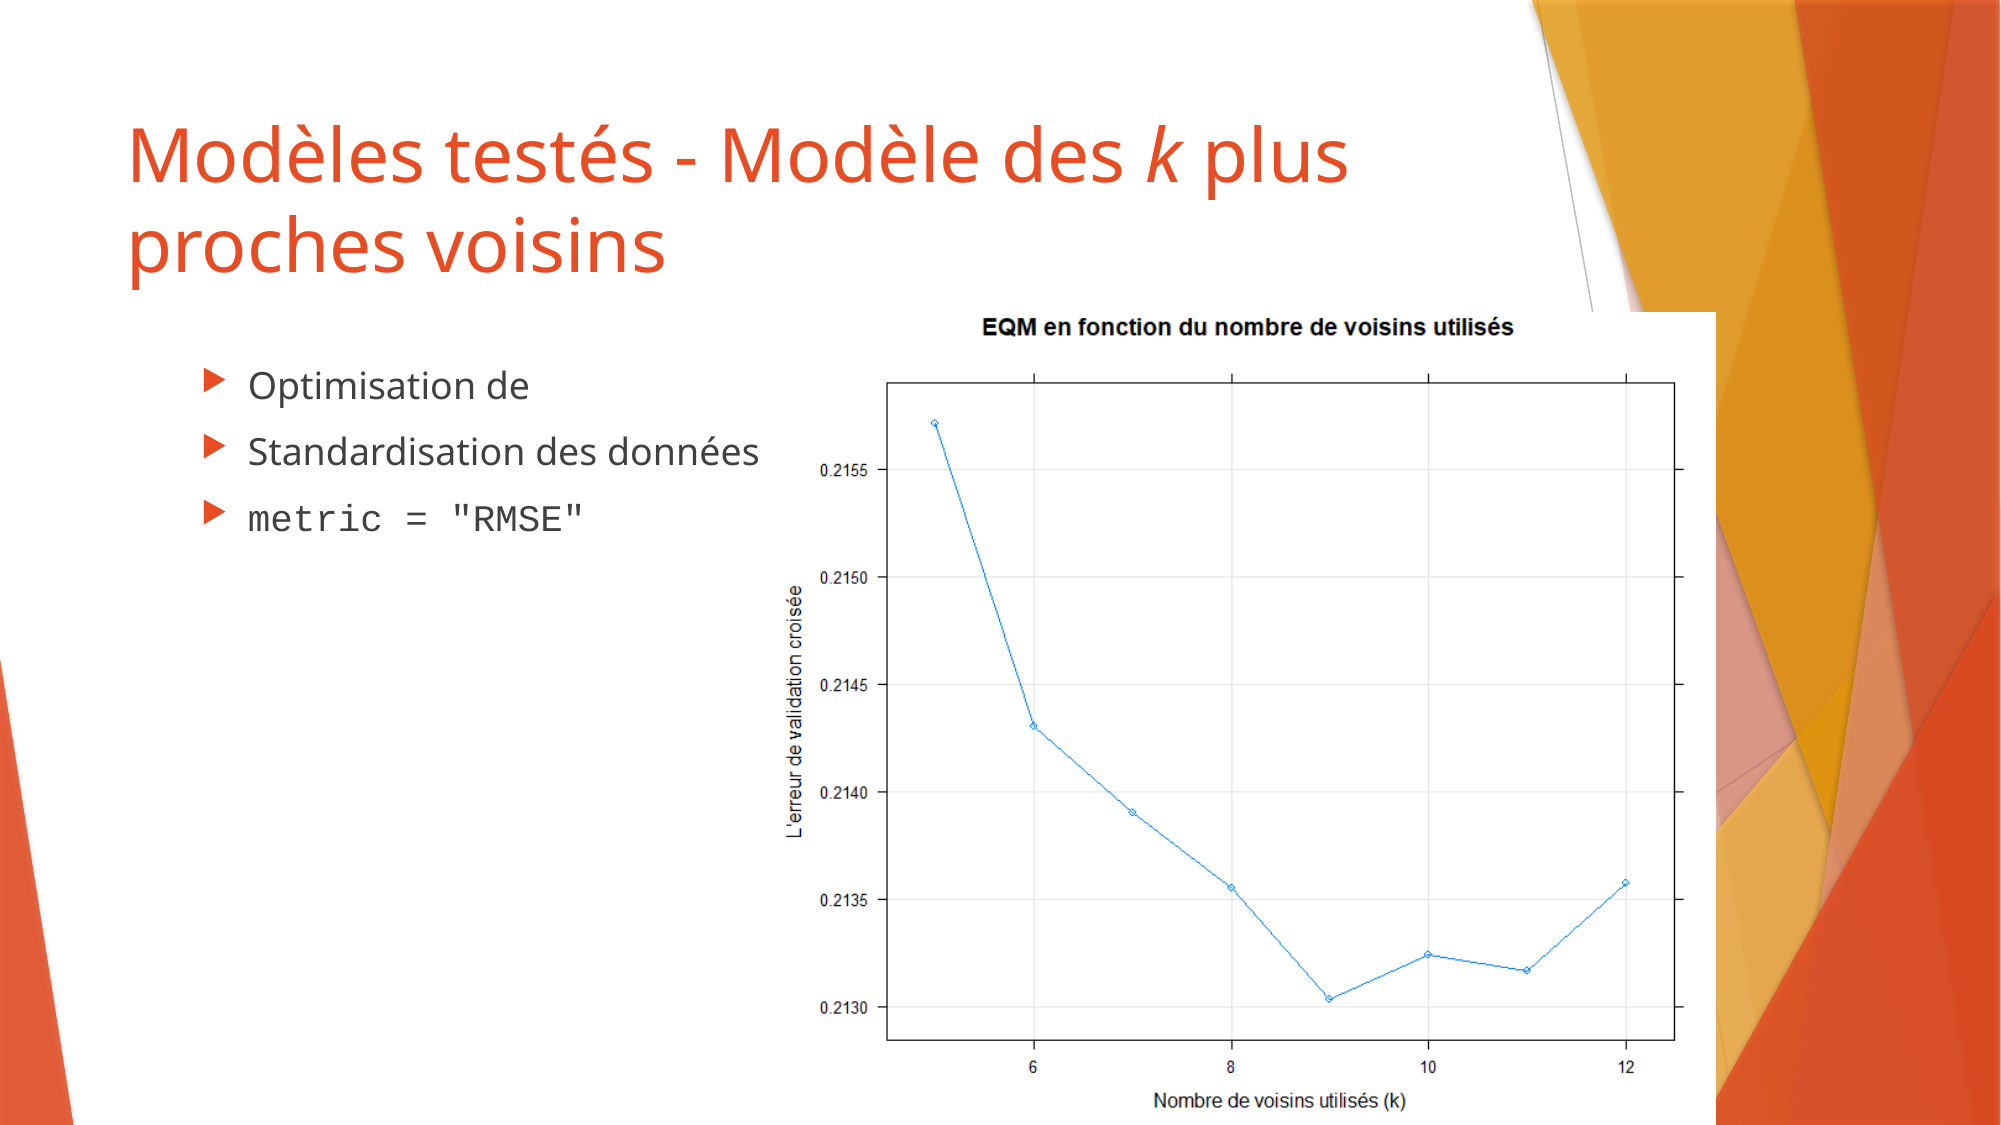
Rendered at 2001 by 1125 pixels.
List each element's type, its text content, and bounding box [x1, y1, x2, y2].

picture [778, 311, 1717, 1125]
title Modèles testés - Modèle des k plus proches voisins [111, 99, 1522, 317]
